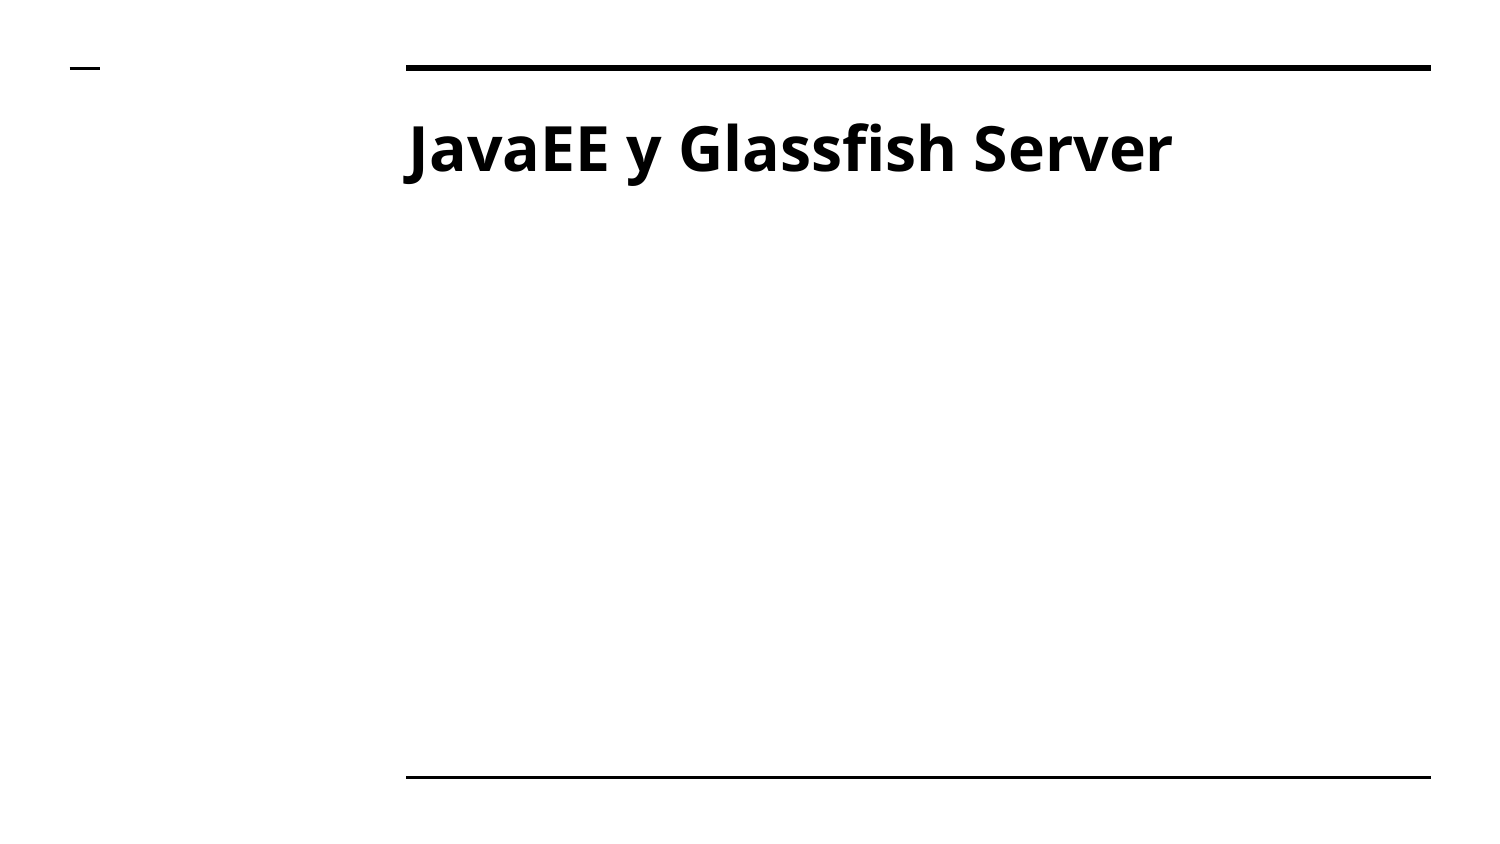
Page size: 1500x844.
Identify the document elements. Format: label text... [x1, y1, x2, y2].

title JavaEE y Glassfish Server [393, 94, 1431, 199]
